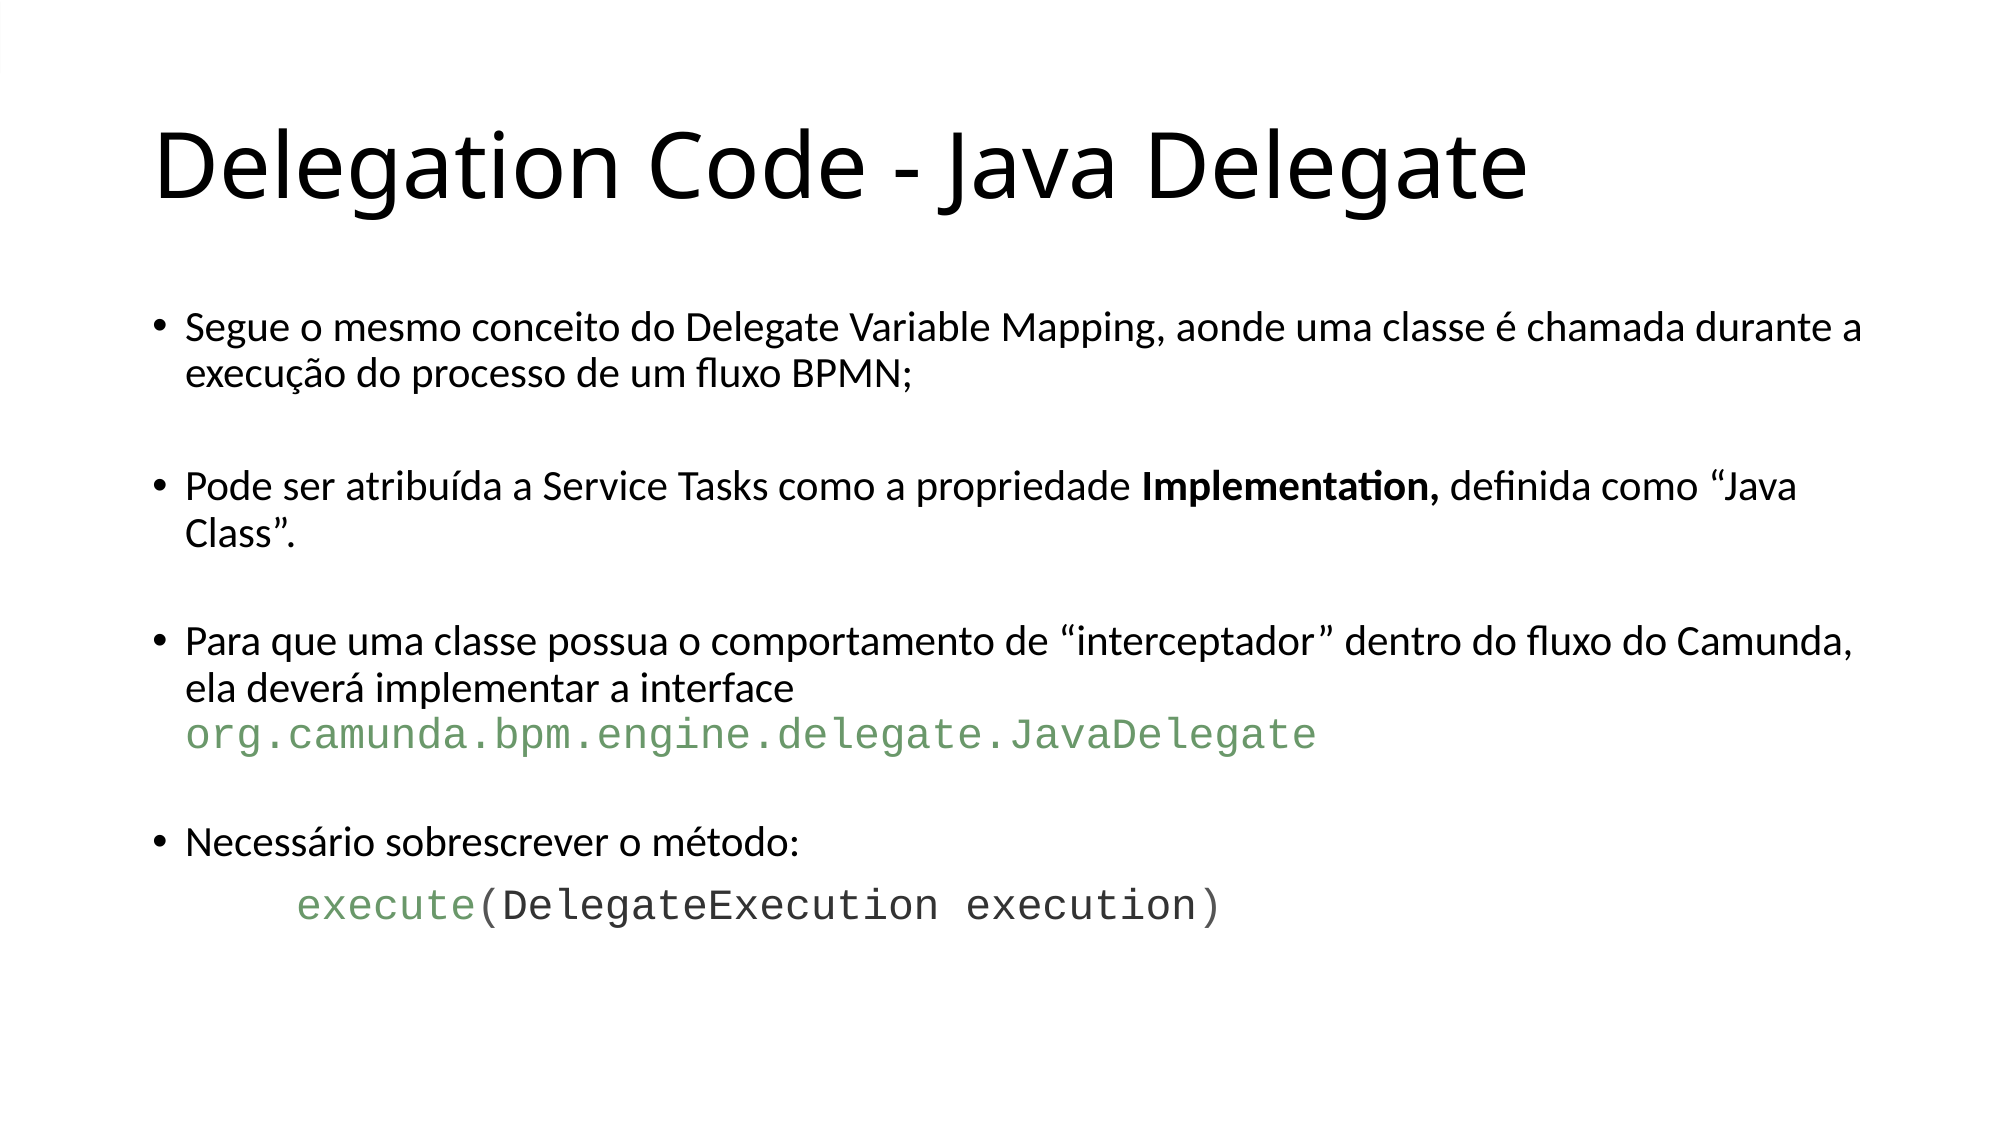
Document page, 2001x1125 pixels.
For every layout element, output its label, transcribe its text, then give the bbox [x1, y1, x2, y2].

title Delegation Code - Java Delegate [137, 59, 1863, 278]
list Segue o mesmo conceito do Delegate Variable Mapping, aonde uma classe é chamada durante a execução do processo de um fluxo BPMN; Pode ser atribuída a Service Tasks como a propriedade Implementation, definida como “Java Class”. Para que uma classe possua o comportamento de “interceptador” dentro do fluxo do Camunda, ela deverá implementar a interface org.camunda.bpm.engine.delegate.JavaDelegate Necessário sobrescrever o método: execute(DelegateExecution execution) [137, 296, 1923, 1066]
